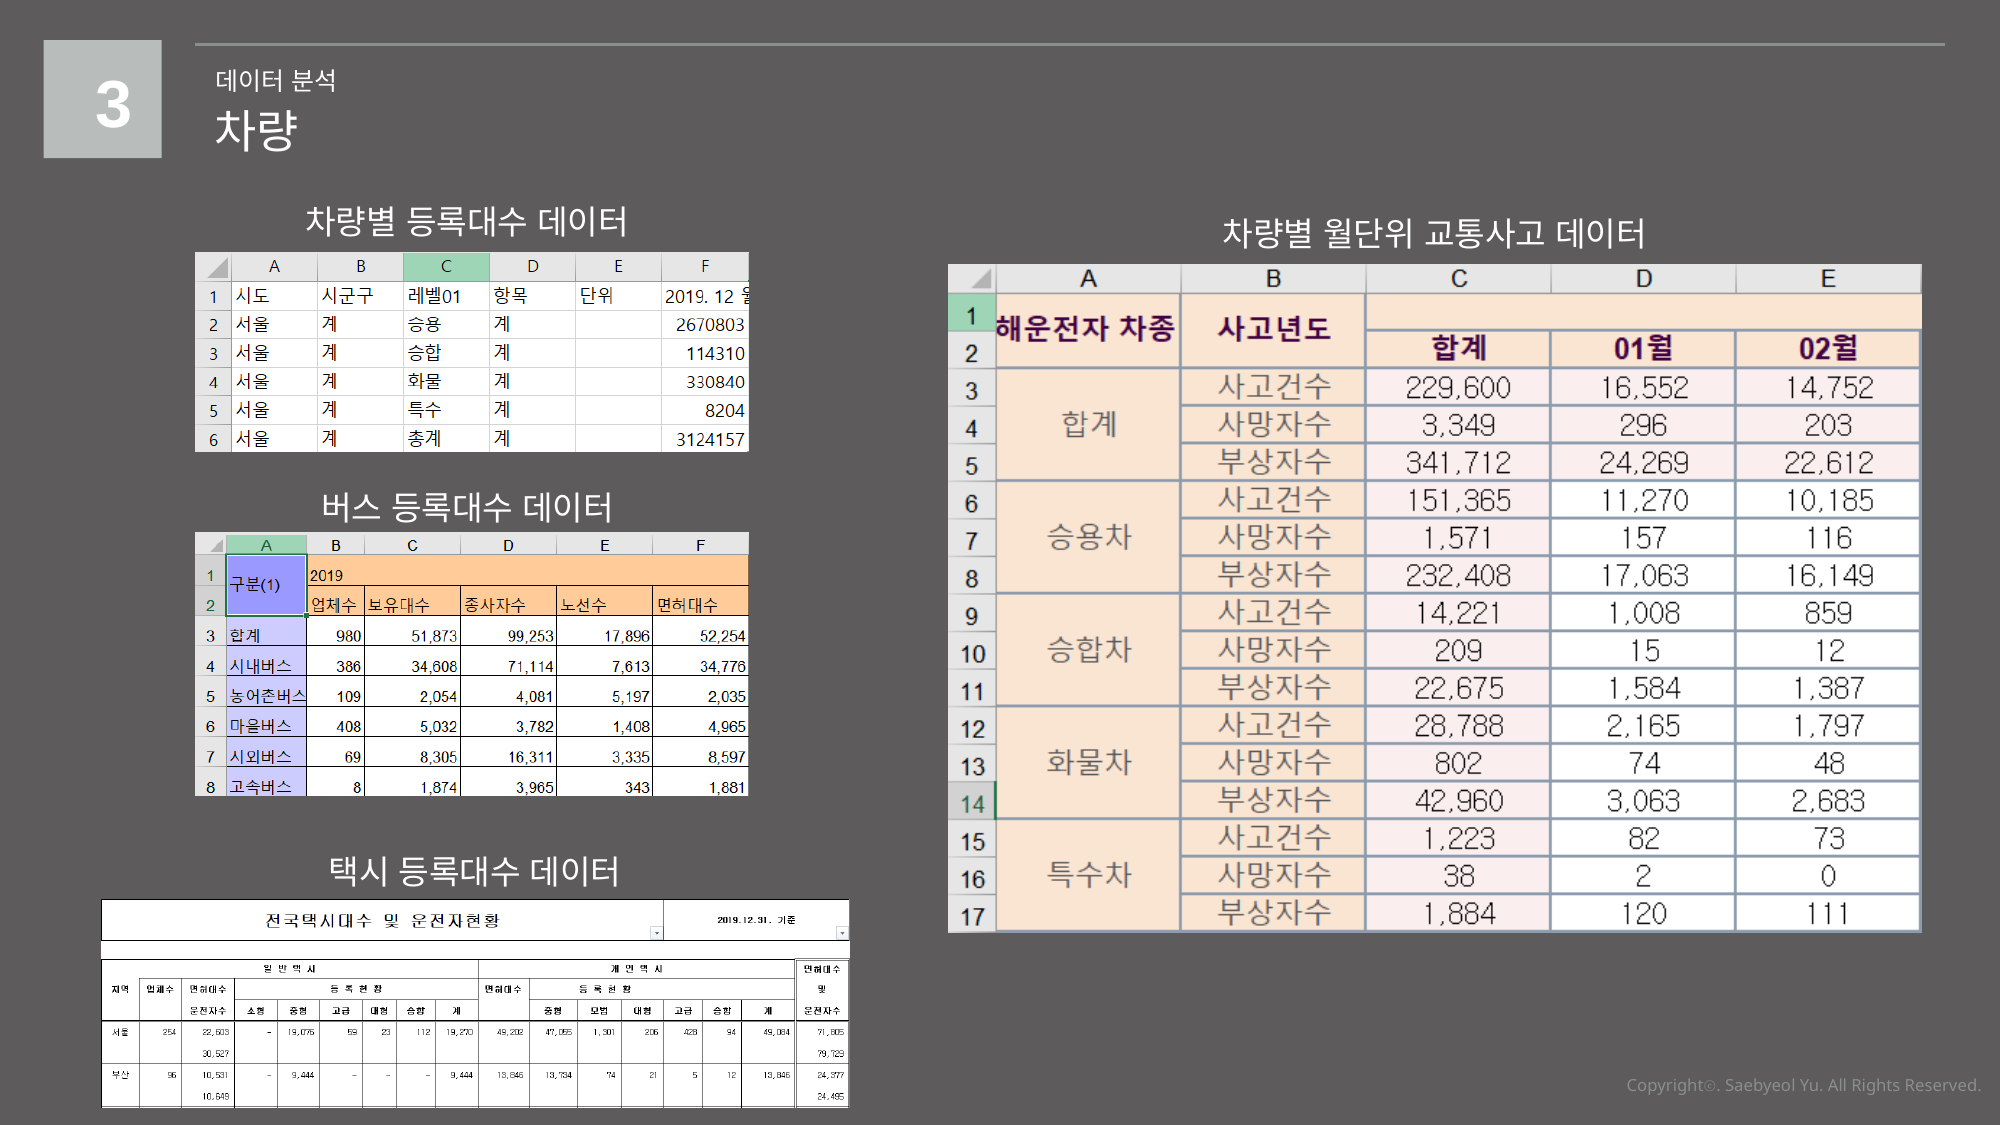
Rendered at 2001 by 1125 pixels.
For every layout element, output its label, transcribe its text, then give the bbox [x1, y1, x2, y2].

picture [948, 264, 1922, 933]
text_box [42, 39, 163, 159]
picture [194, 252, 749, 452]
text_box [194, 57, 359, 167]
picture [194, 532, 749, 796]
text_box 차량별 월단위 교통사고 데이터 [1208, 205, 1663, 260]
text_box 버스 등록대수 데이터 [306, 479, 629, 532]
text_box 차량별 등록대수 데이터 [290, 194, 645, 250]
picture [101, 899, 850, 1108]
text_box 3 [80, 52, 123, 148]
text_box 택시 등록대수 데이터 [313, 843, 637, 899]
